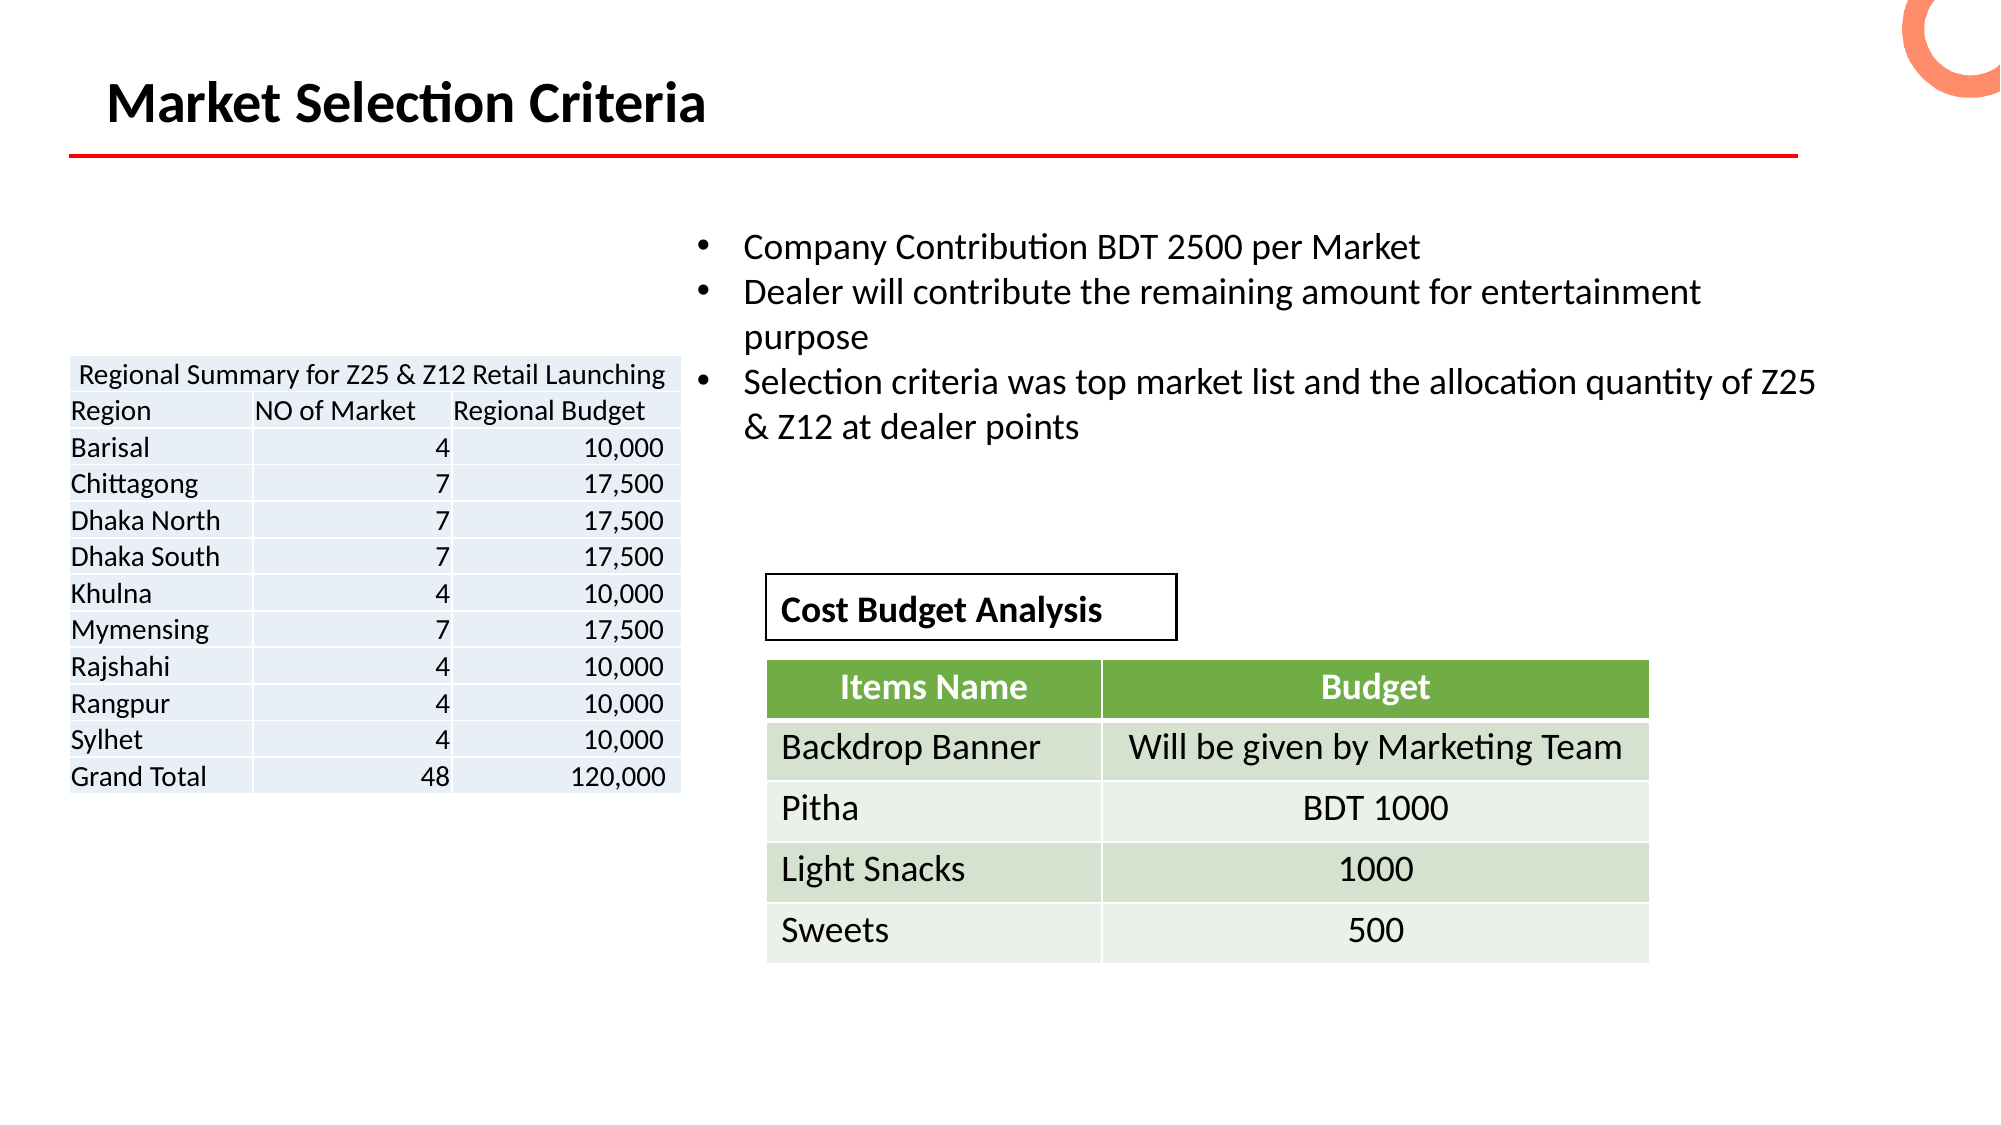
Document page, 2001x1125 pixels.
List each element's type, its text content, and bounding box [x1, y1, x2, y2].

text_box Cost Budget Analysis [765, 573, 1178, 641]
table_cell Chittagong [70, 465, 252, 500]
table_cell Region [70, 392, 252, 427]
table_cell Dhaka South [70, 539, 252, 573]
table_header Items Name [767, 660, 1101, 718]
table_cell Khulna [70, 575, 252, 610]
table_cell 10,000 [453, 685, 681, 720]
table_cell 7 [254, 539, 451, 573]
table_cell Sylhet [70, 721, 252, 756]
table_cell 7 [254, 502, 451, 537]
table_cell 17,500 [453, 465, 681, 500]
table_cell NO of Market [254, 392, 451, 427]
table_cell Rajshahi [70, 648, 252, 683]
table_cell 10,000 [453, 429, 681, 464]
table_cell Backdrop Banner [767, 723, 1101, 780]
picture [1897, 0, 2000, 100]
table_cell Rangpur [70, 685, 252, 720]
table_cell 48 [254, 758, 451, 793]
table_cell 17,500 [453, 502, 681, 537]
table_cell 4 [254, 575, 451, 610]
table_cell 1000 [1103, 843, 1649, 902]
table_cell 120,000 [453, 758, 681, 793]
table_cell Dhaka North [70, 502, 252, 537]
table_cell 500 [1103, 904, 1649, 963]
table_cell 17,500 [453, 539, 681, 573]
table_cell 10,000 [453, 575, 681, 610]
table_cell Will be given by Marketing Team [1103, 723, 1649, 780]
table_cell 4 [254, 685, 451, 720]
table_cell BDT 1000 [1103, 782, 1649, 841]
table_header Budget [1103, 660, 1649, 718]
table_cell Grand Total [70, 758, 252, 793]
table_cell 7 [254, 612, 451, 646]
table_cell 7 [254, 465, 451, 500]
table_cell 10,000 [453, 721, 681, 756]
table_cell Mymensing [70, 612, 252, 646]
table_header Regional Summary for Z25 & Z12 Retail Launching [70, 356, 681, 391]
table_cell 10,000 [453, 648, 681, 683]
text_box Company Contribution BDT 2500 per Market Dealer will contribute the remaining amount for entertainment purpose Selection criteria was top market list and the allocation quantity of Z25 & Z12 at dealer points [682, 214, 1847, 500]
table_cell 4 [254, 429, 451, 464]
table_cell 4 [254, 721, 451, 756]
table_cell 4 [254, 648, 451, 683]
table_cell Regional Budget [453, 392, 681, 427]
table_cell Pitha [767, 782, 1101, 841]
table_cell Sweets [767, 904, 1101, 963]
text_box Market Selection Criteria [91, 56, 914, 141]
table_cell Light Snacks [767, 843, 1101, 902]
table_cell 17,500 [453, 612, 681, 646]
table_cell Barisal [70, 429, 252, 464]
